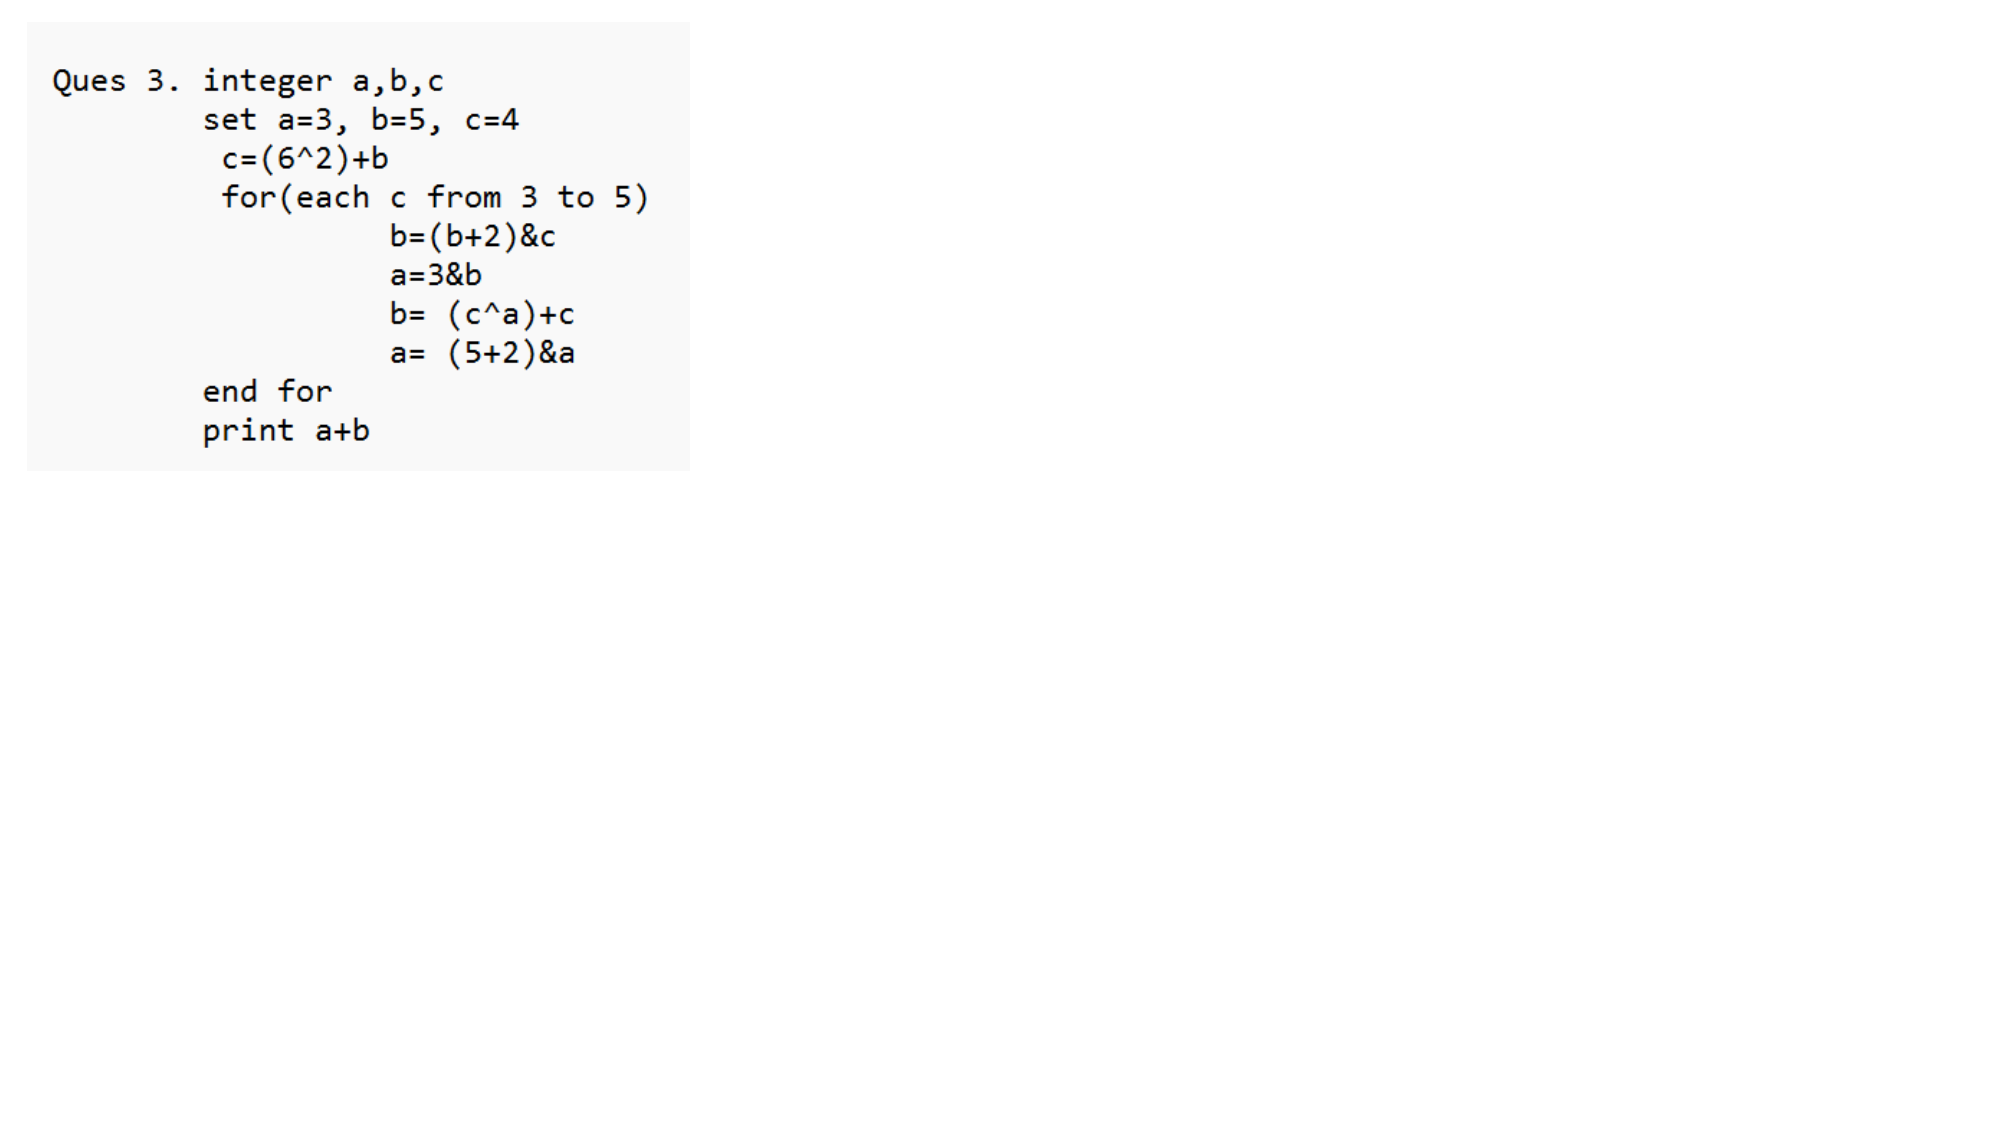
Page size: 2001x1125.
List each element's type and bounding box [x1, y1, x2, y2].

list [27, 22, 690, 471]
